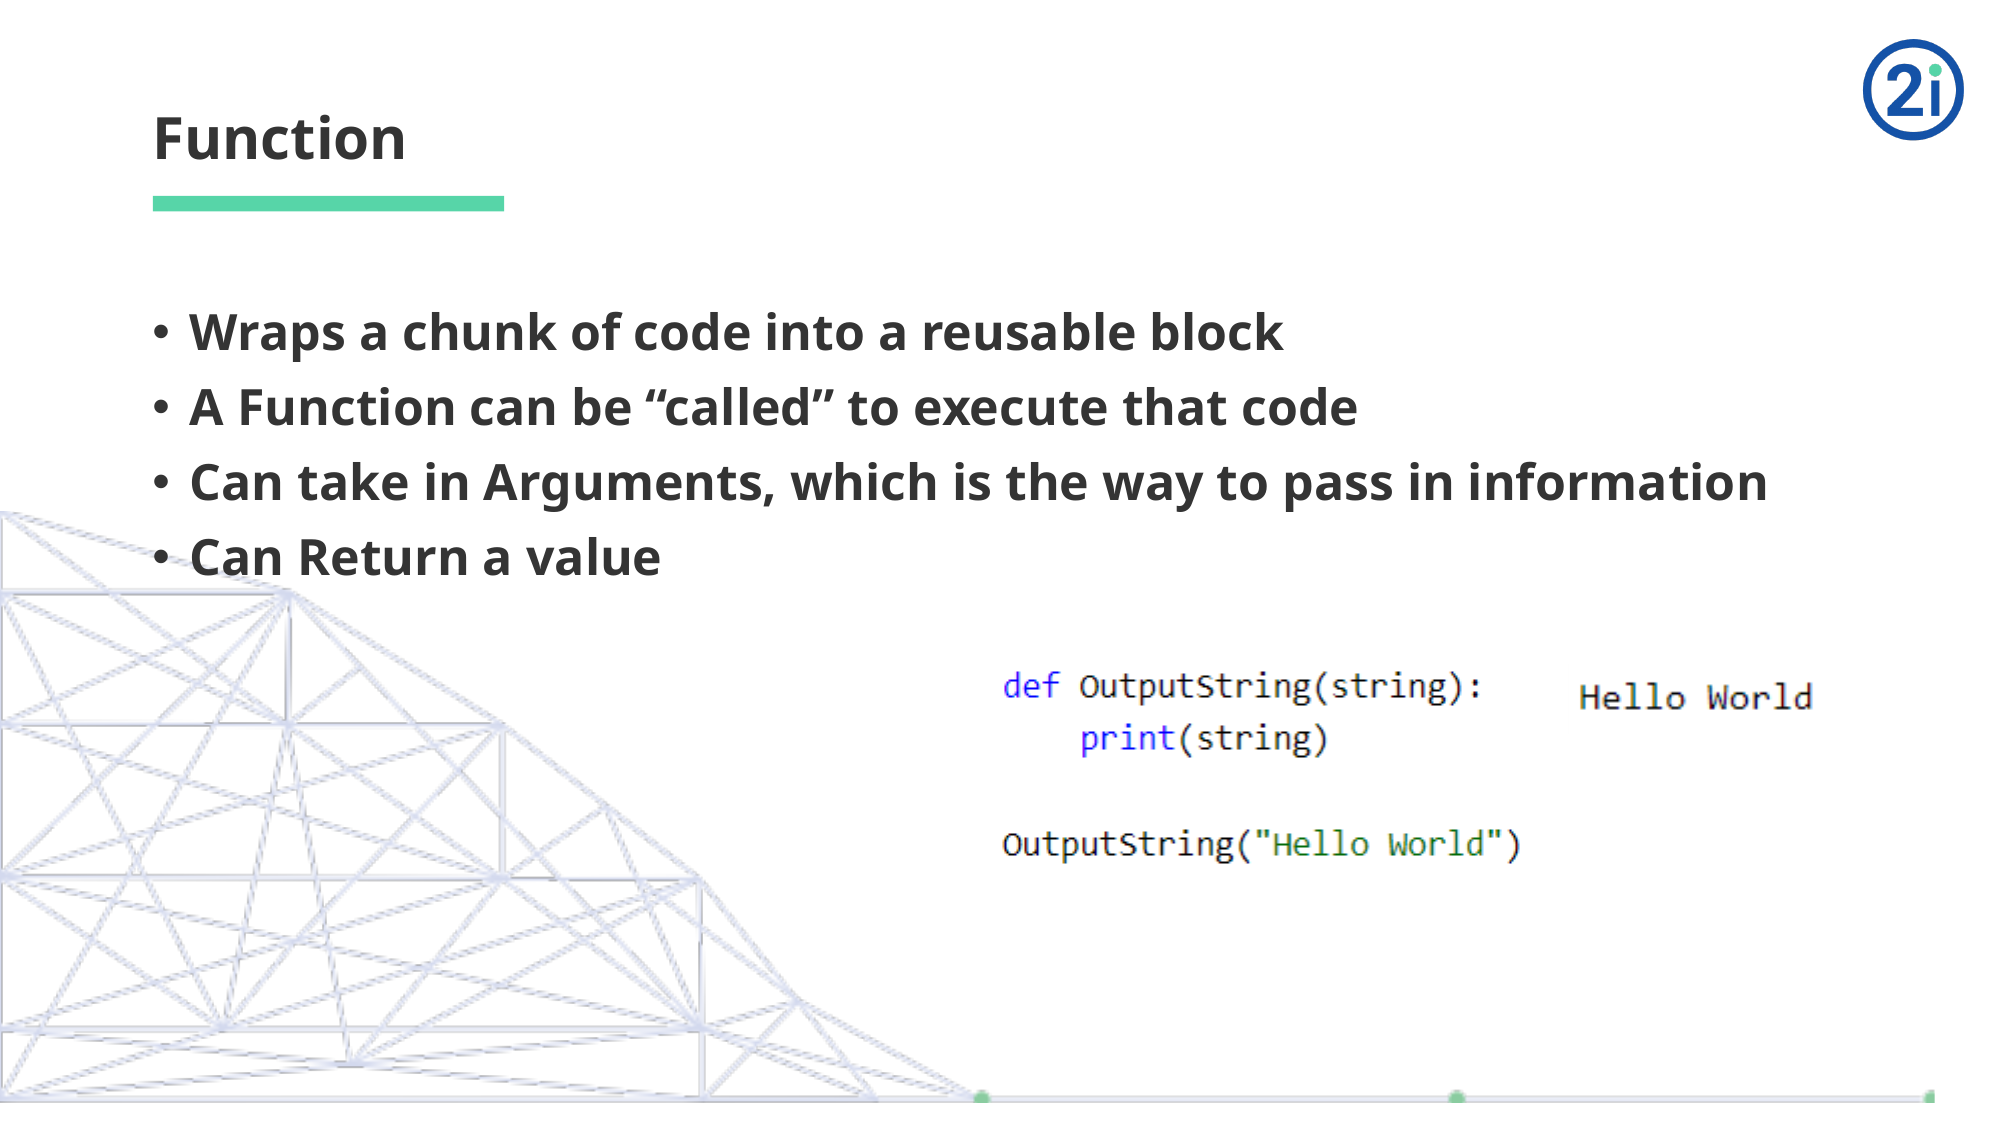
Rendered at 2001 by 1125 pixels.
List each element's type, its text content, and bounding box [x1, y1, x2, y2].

list Wraps a chunk of code into a reusable block A Function can be “called” to execute that code Can take in Arguments, which is the way to pass in information Can Return a value [137, 299, 1863, 1014]
picture [1567, 664, 1825, 734]
title Function [137, 59, 1863, 223]
picture [999, 664, 1530, 874]
picture [1862, 39, 1964, 141]
